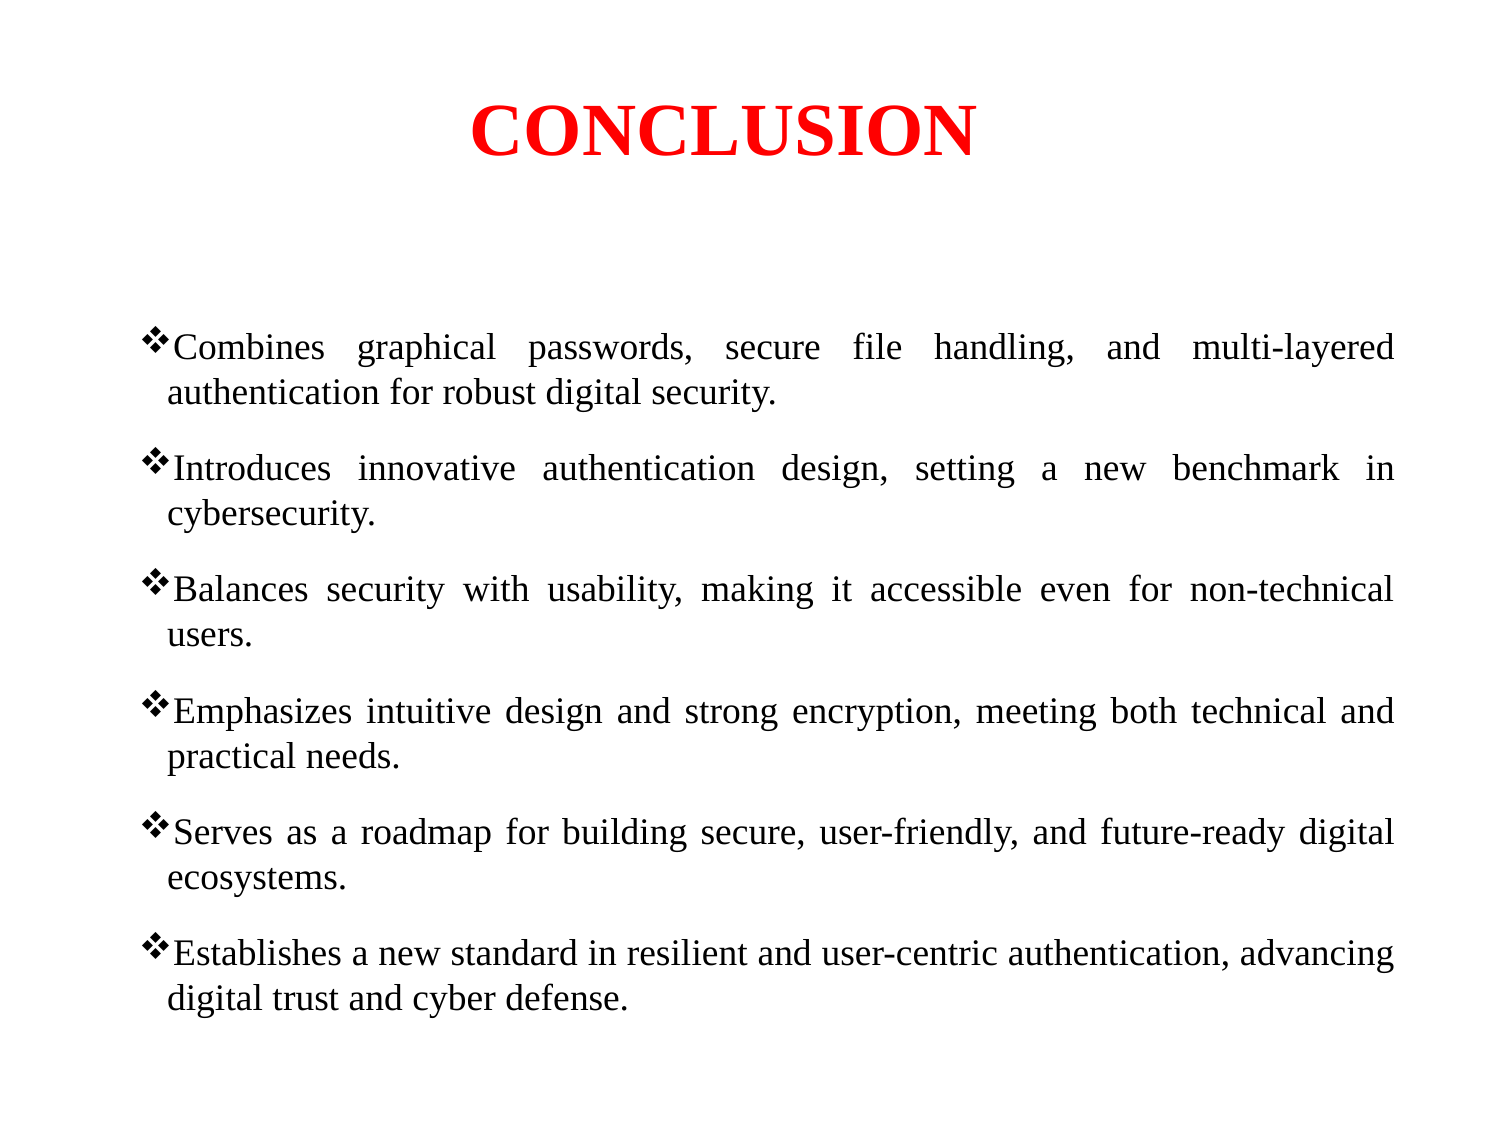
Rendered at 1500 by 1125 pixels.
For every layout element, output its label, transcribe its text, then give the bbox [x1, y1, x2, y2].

list Combines graphical passwords, secure file handling, and multi-layered authentication for robust digital security. Introduces innovative authentication design, setting a new benchmark in cybersecurity. Balances security with usability, making it accessible even for non-technical users. Emphasizes intuitive design and strong encryption, meeting both technical and practical needs. Serves as a roadmap for building secure, user-friendly, and future-ready digital ecosystems. Establishes a new standard in resilient and user-centric authentication, advancing digital trust and cyber defense. [123, 314, 1412, 1083]
title CONCLUSION [454, 78, 1152, 244]
